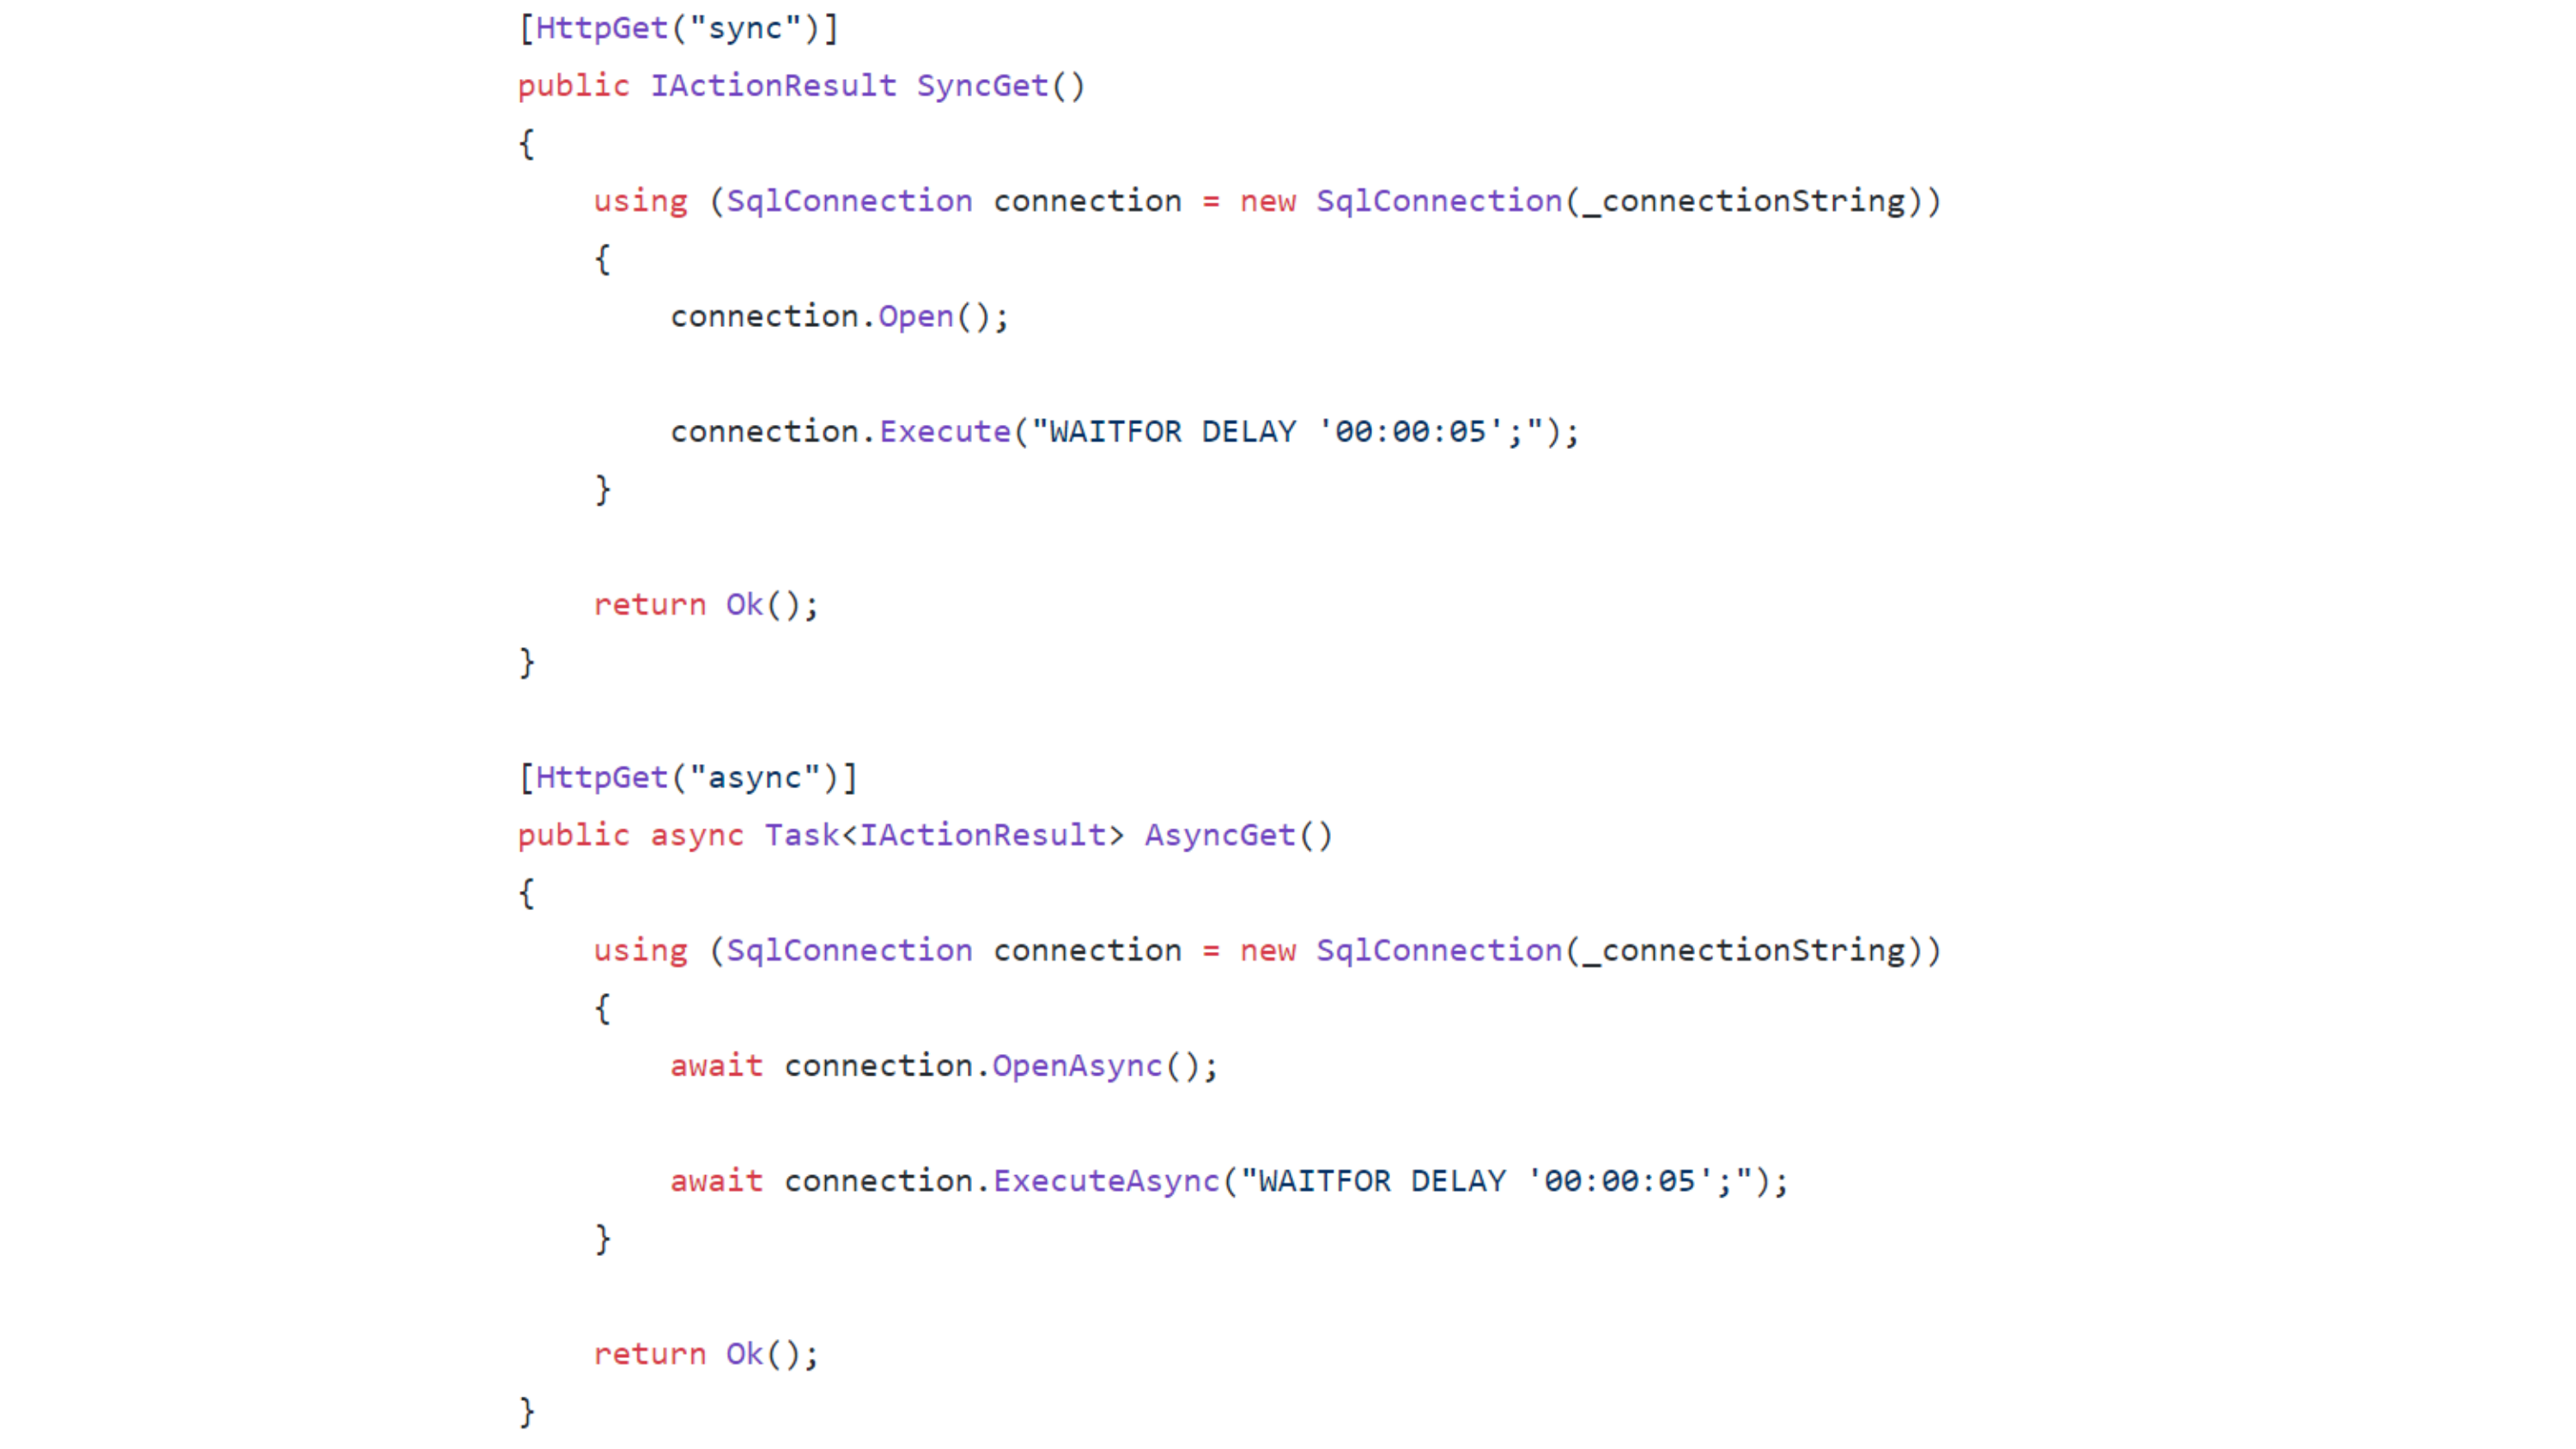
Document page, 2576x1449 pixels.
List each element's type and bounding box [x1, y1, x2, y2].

picture [504, 0, 1953, 1439]
